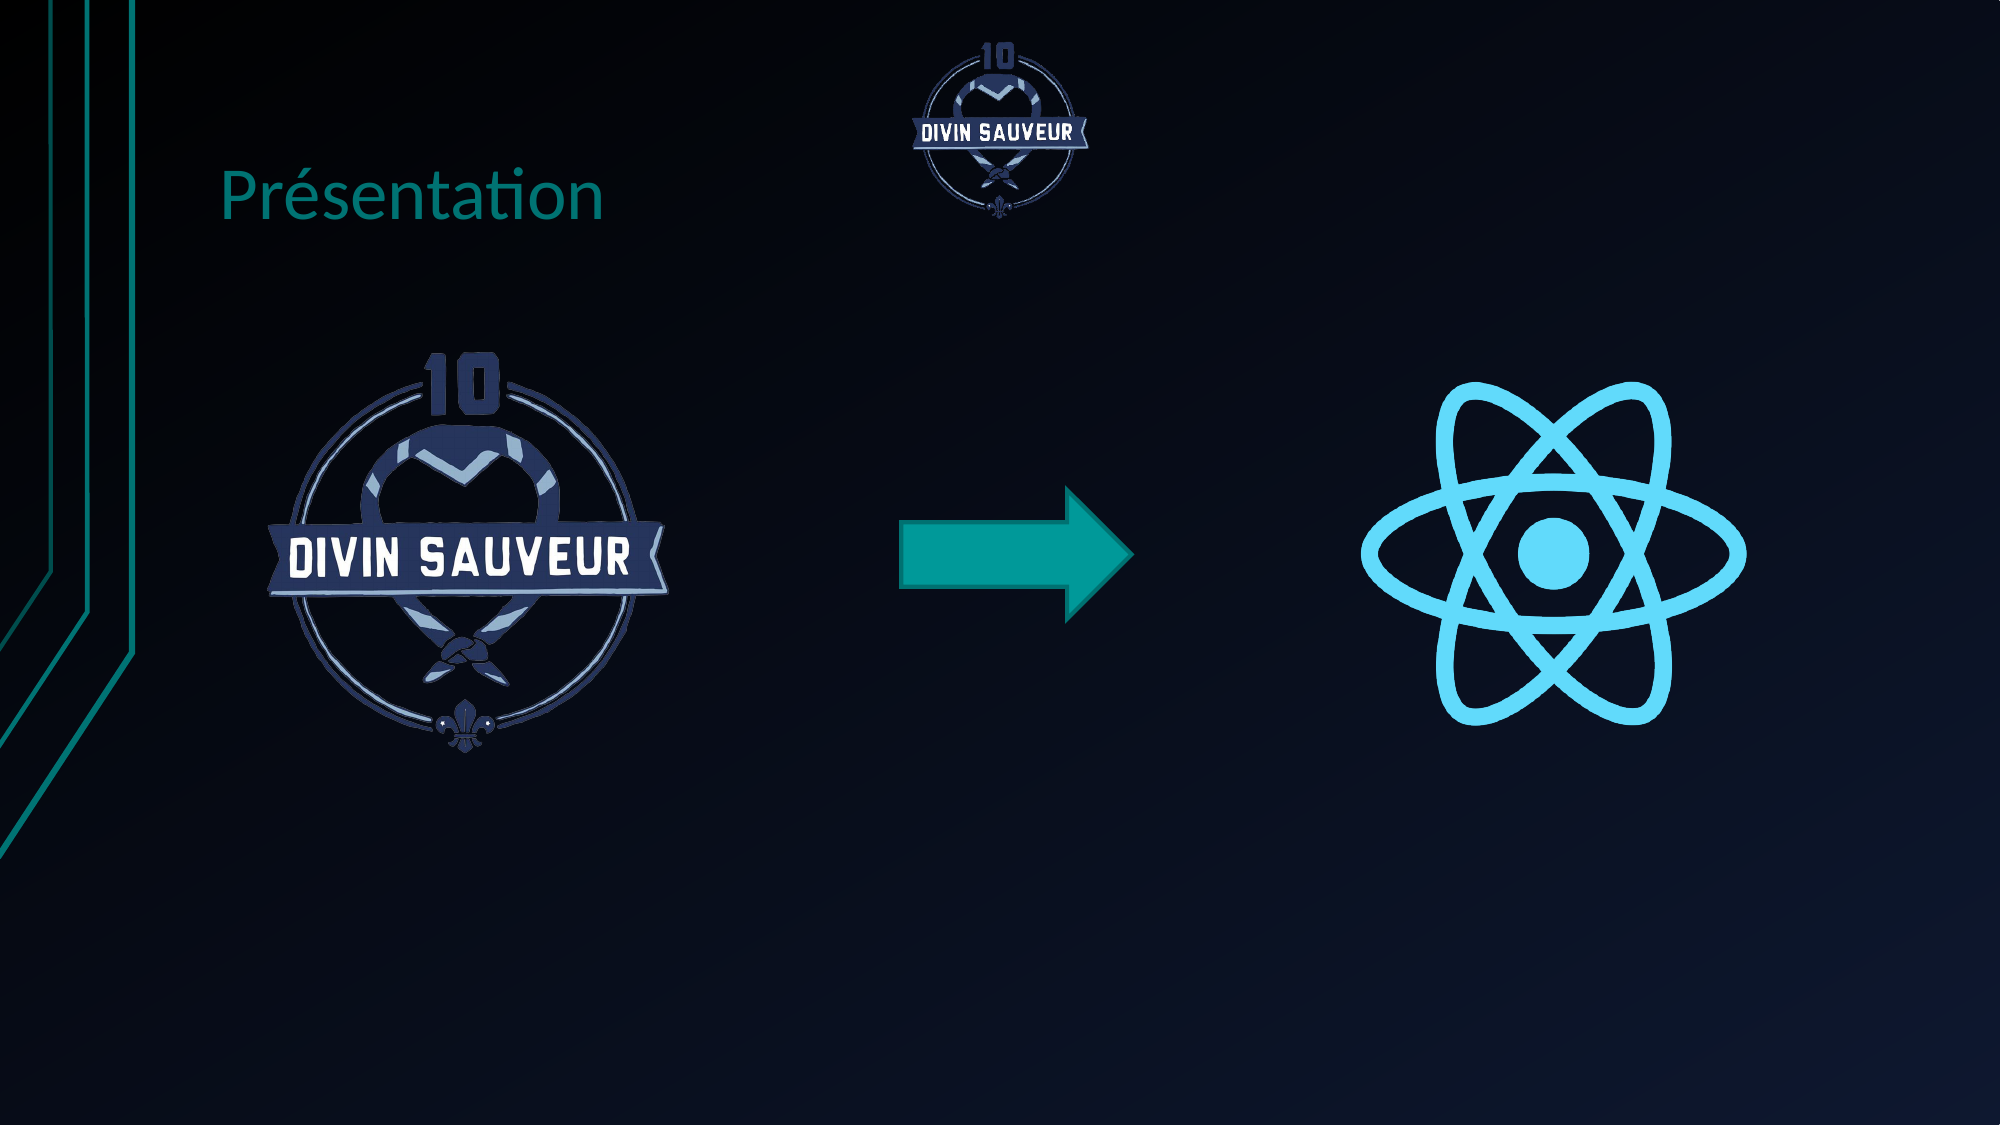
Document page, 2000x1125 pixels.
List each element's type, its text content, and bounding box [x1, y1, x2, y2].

picture [1222, 320, 1885, 789]
picture [898, 30, 1101, 232]
picture [236, 326, 696, 783]
text_box [899, 485, 1135, 624]
title Présentation [199, 45, 1900, 246]
